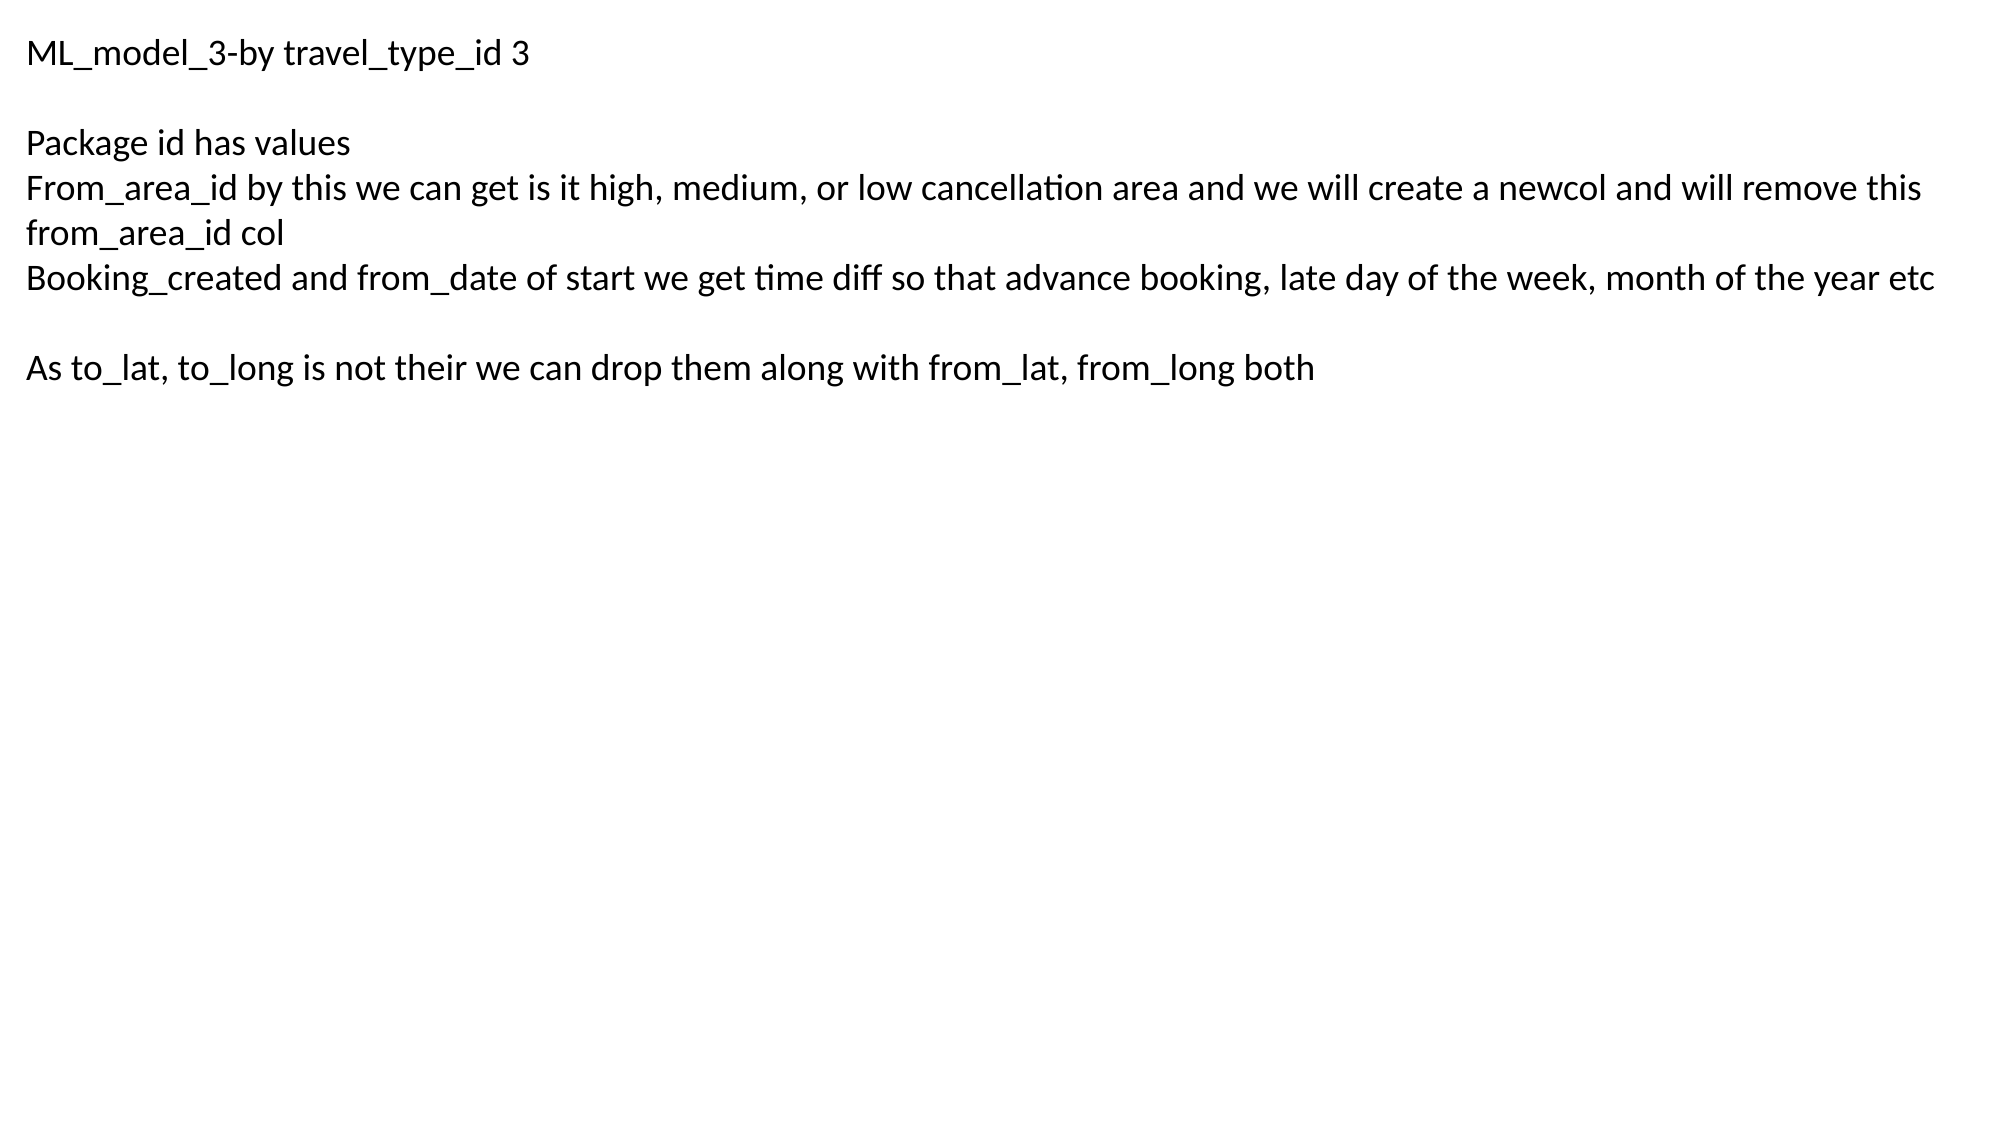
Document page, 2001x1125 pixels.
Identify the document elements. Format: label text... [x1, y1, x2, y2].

text_box ML_model_3-by travel_type_id 3 Package id has values From_area_id by this we can get is it high, medium, or low cancellation area and we will create a newcol and will remove this from_area_id col Booking_created and from_date of start we get time diff so that advance booking, late day of the week, month of the year etc As to_lat, to_long is not their we can drop them along with from_lat, from_long both [11, 20, 1978, 396]
